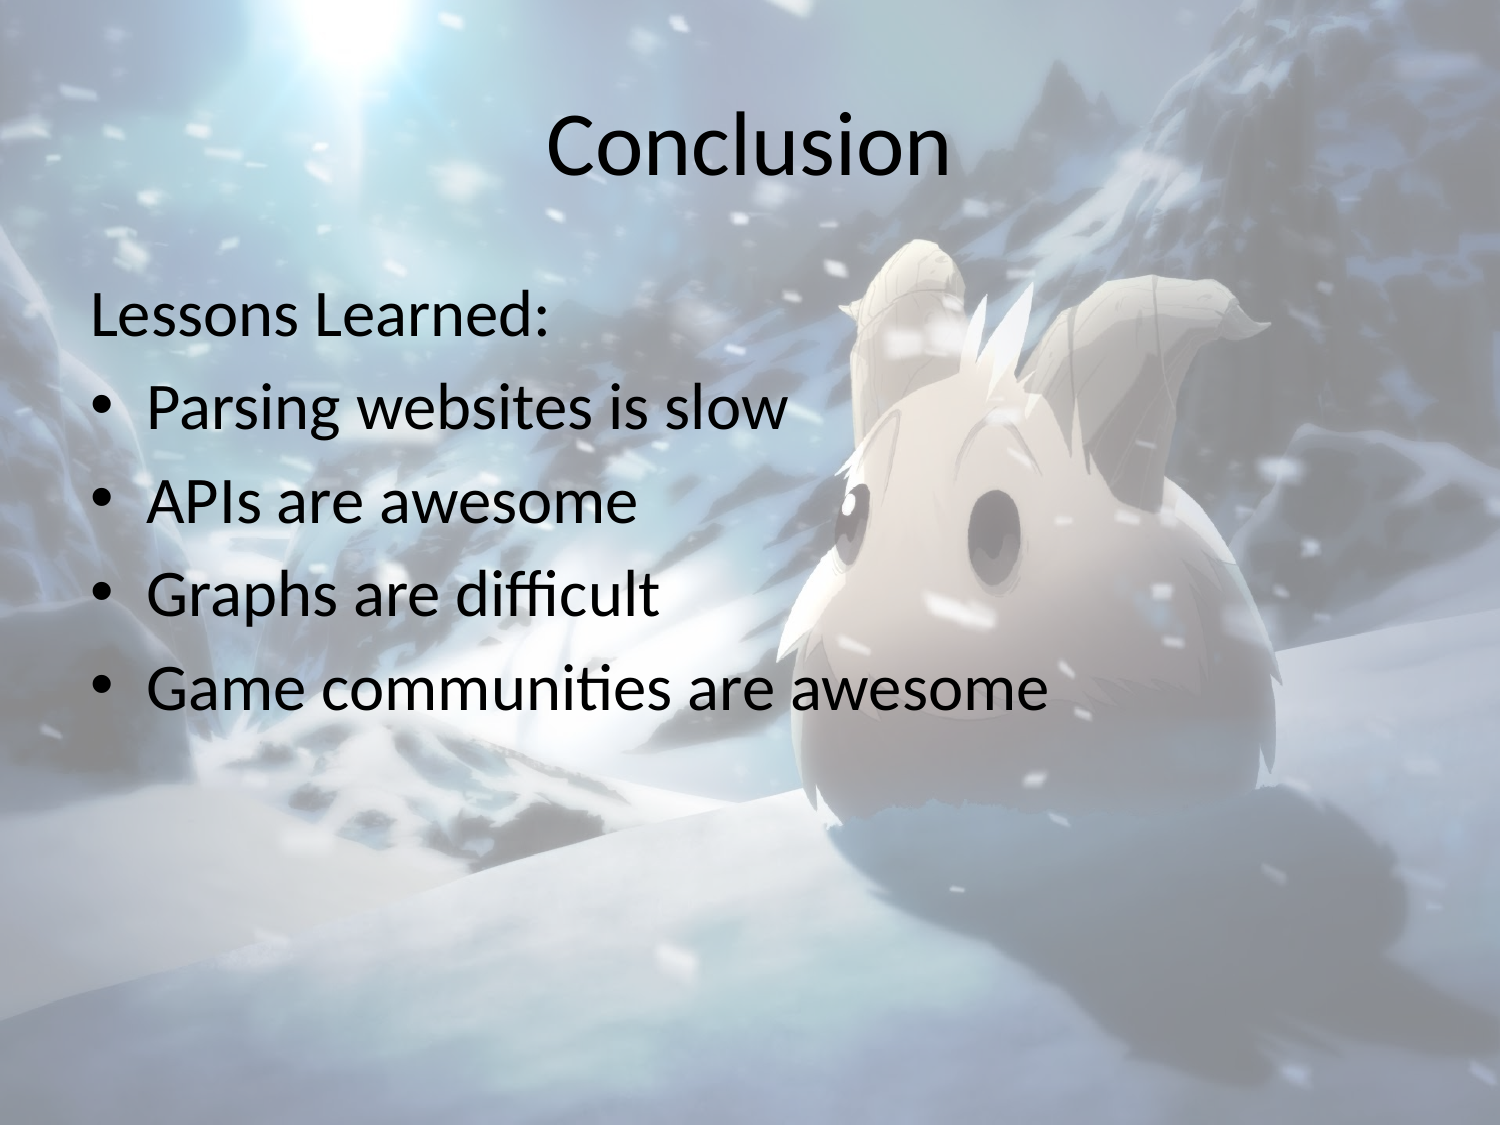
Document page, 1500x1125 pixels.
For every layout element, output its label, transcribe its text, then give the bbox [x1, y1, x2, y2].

list Lessons Learned: Parsing websites is slow APIs are awesome Graphs are difficult Game communities are awesome [75, 262, 1425, 1005]
title Conclusion [75, 45, 1425, 233]
